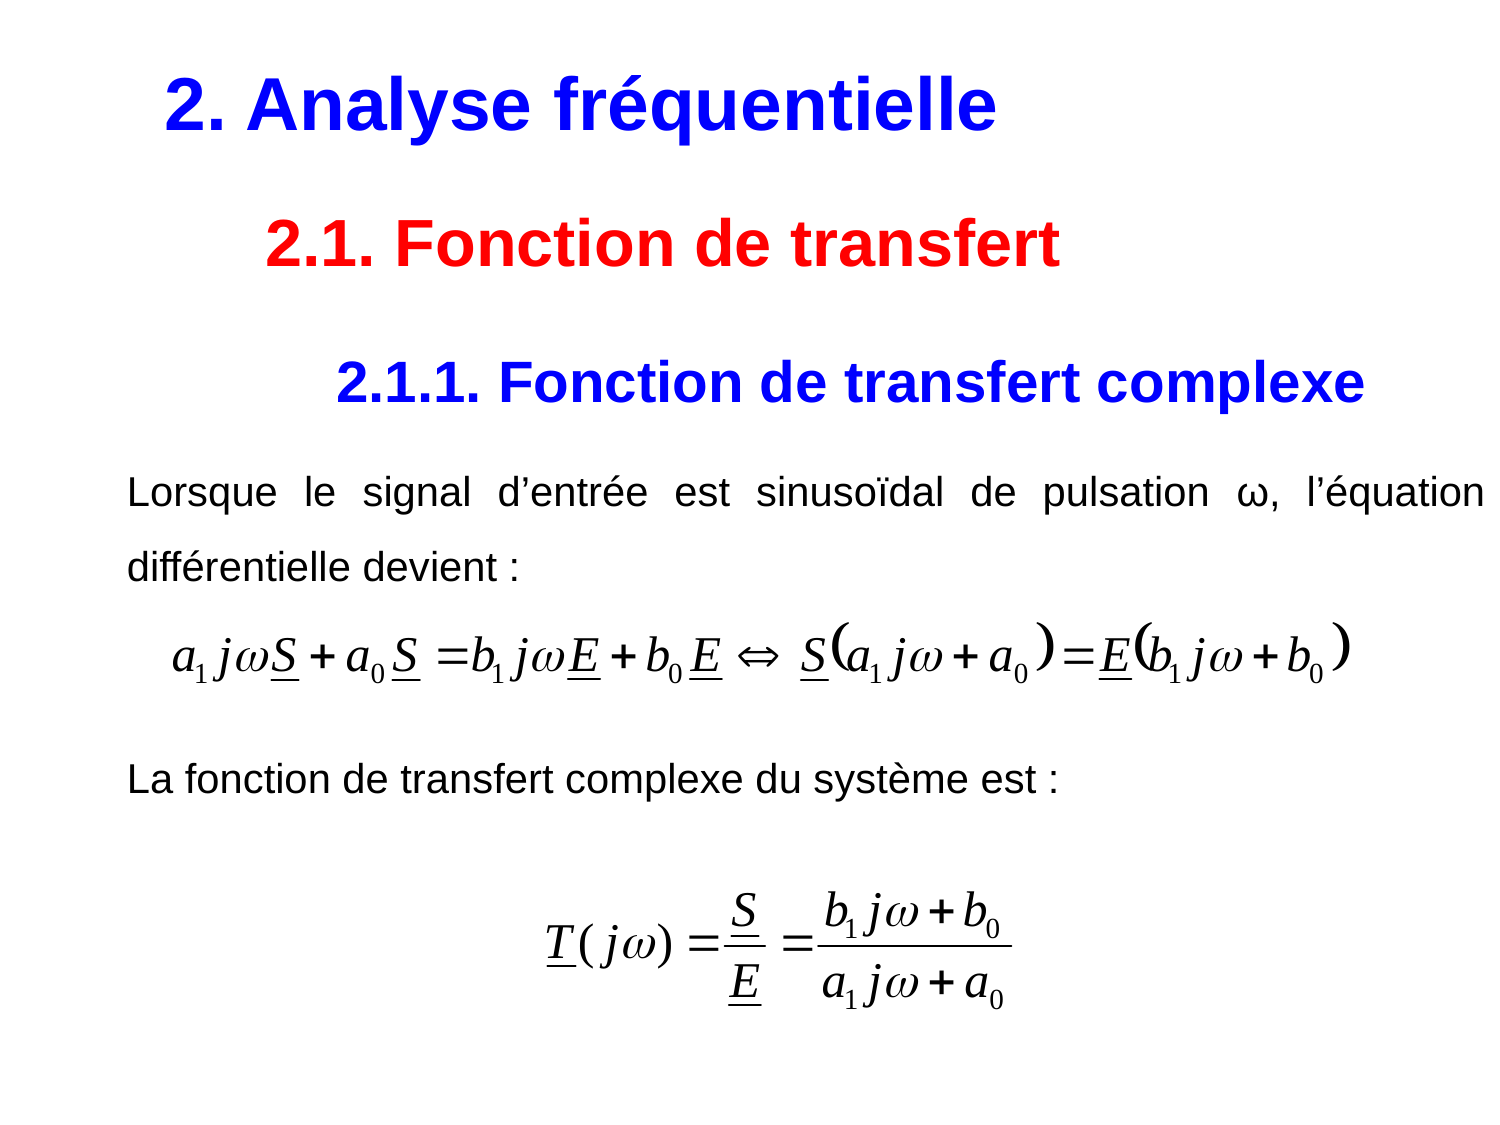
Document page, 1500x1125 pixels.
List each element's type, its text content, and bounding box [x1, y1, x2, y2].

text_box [538, 878, 1023, 1021]
text_box 2.1. Fonction de transfert [98, 147, 1500, 293]
text_box La fonction de transfert complexe du système est : [112, 719, 1500, 810]
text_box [163, 620, 1352, 697]
text_box 2. Analyse fréquentielle [0, 5, 1500, 151]
text_box Lorsque le signal d’entrée est sinusoïdal de pulsation ω, l’équation différentielle devient : [112, 432, 1500, 598]
text_box 2.1.1. Fonction de transfert complexe [169, 289, 1500, 434]
